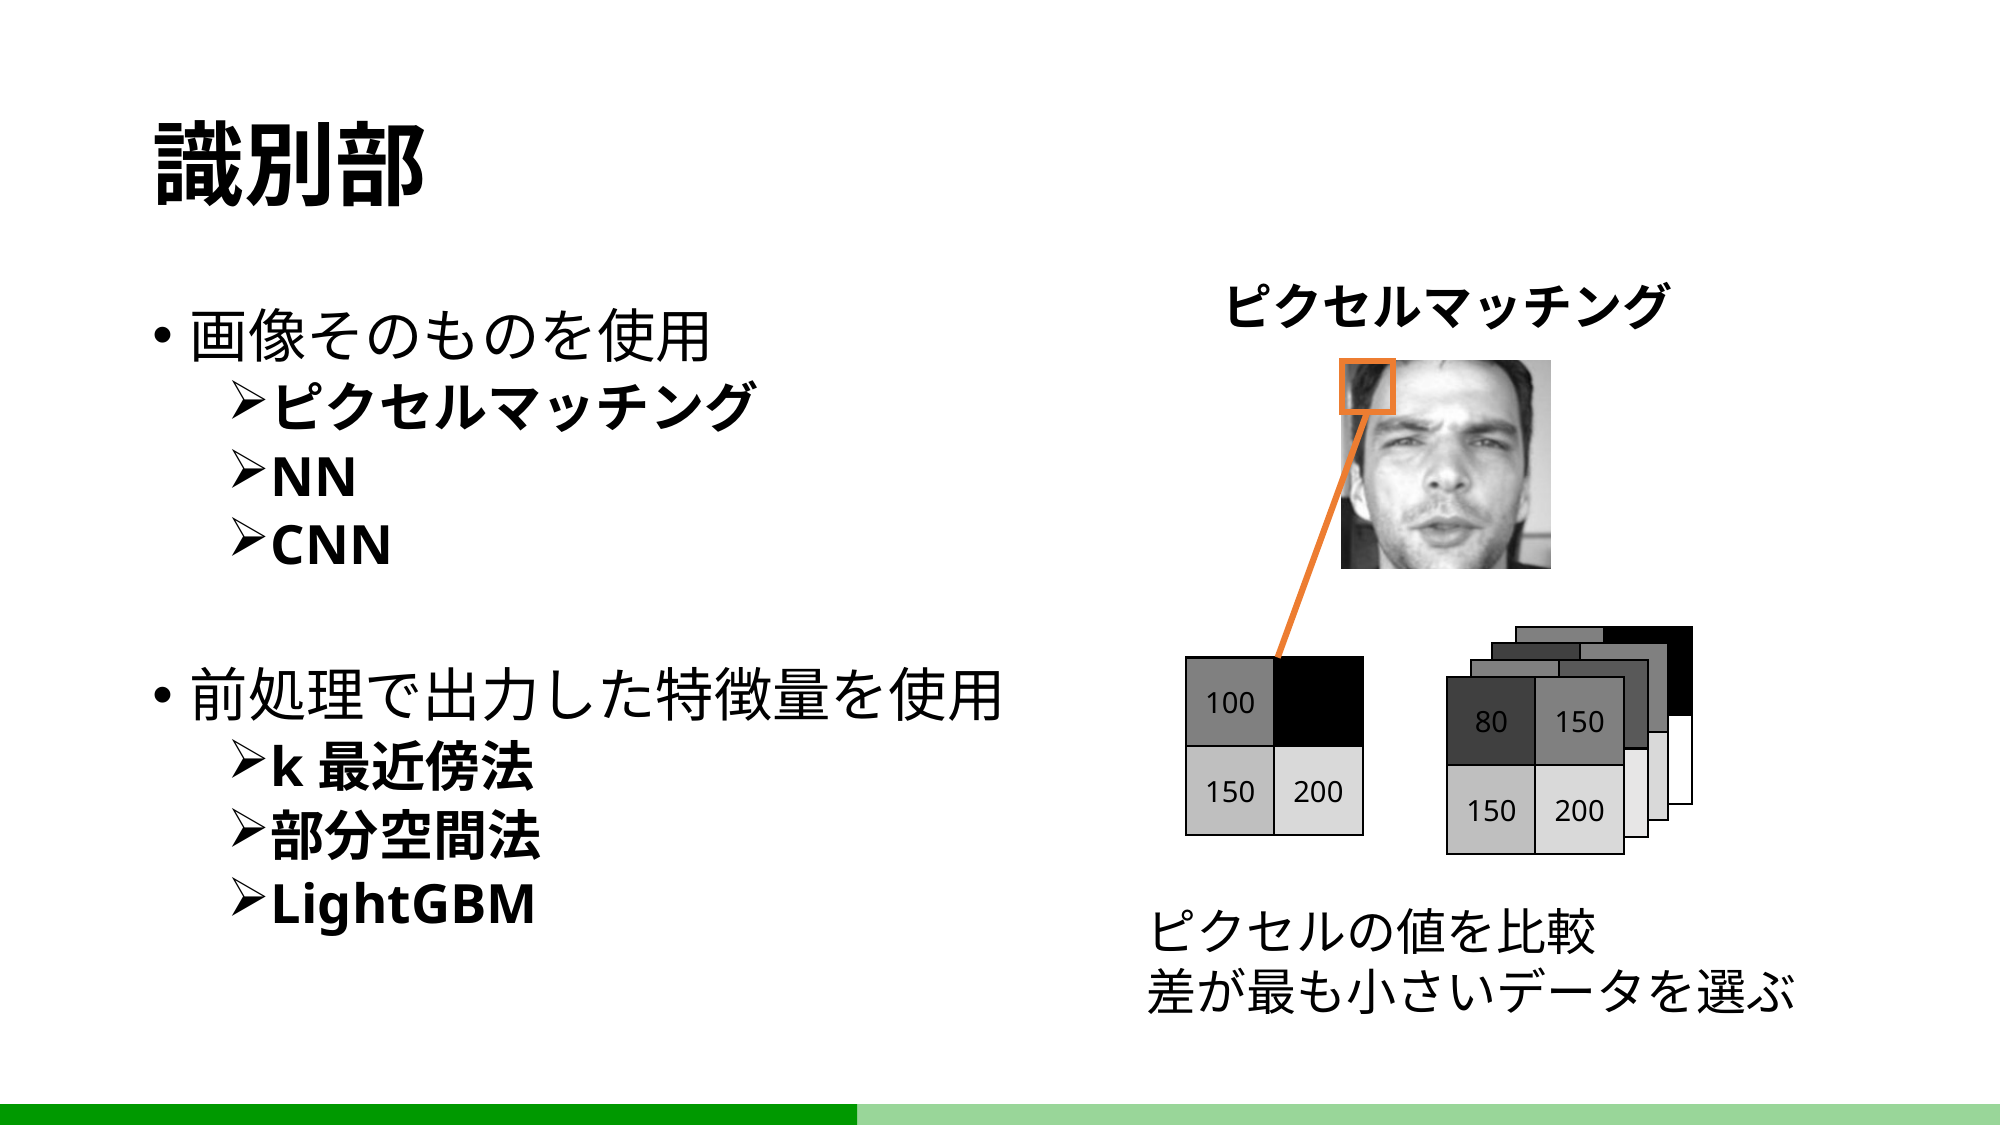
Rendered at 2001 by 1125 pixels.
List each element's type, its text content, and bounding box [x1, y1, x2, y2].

text_box ピクセルの値を比較 差が最も小さいデータを選ぶ [1131, 893, 1812, 1028]
text_box [1625, 748, 1649, 838]
text_box [1515, 626, 1603, 642]
text_box [1603, 626, 1693, 714]
text_box [0, 1103, 858, 1125]
list 画像そのものを使用 ピクセルマッチング NN CNN 前処理で出力した特徴量を使用 k最近傍法 部分空間法 LightGBM [137, 299, 1029, 1014]
picture [1341, 360, 1551, 569]
text_box [1579, 642, 1669, 731]
text_box 150 [1185, 745, 1273, 836]
text_box [1273, 656, 1364, 745]
text_box [1669, 714, 1693, 805]
title 識別部 [137, 59, 1863, 278]
text_box 200 [1273, 745, 1364, 836]
text_box 150 [1446, 764, 1534, 855]
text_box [1277, 411, 1368, 658]
text_box 200 [1534, 764, 1625, 855]
text_box [1649, 731, 1669, 821]
text_box [1491, 642, 1579, 659]
text_box ピクセルマッチング [1207, 268, 1687, 343]
text_box 100 [1185, 656, 1273, 745]
text_box [1558, 659, 1649, 748]
text_box [1470, 659, 1558, 676]
text_box 80 [1446, 676, 1534, 764]
text_box 150 [1534, 676, 1625, 764]
